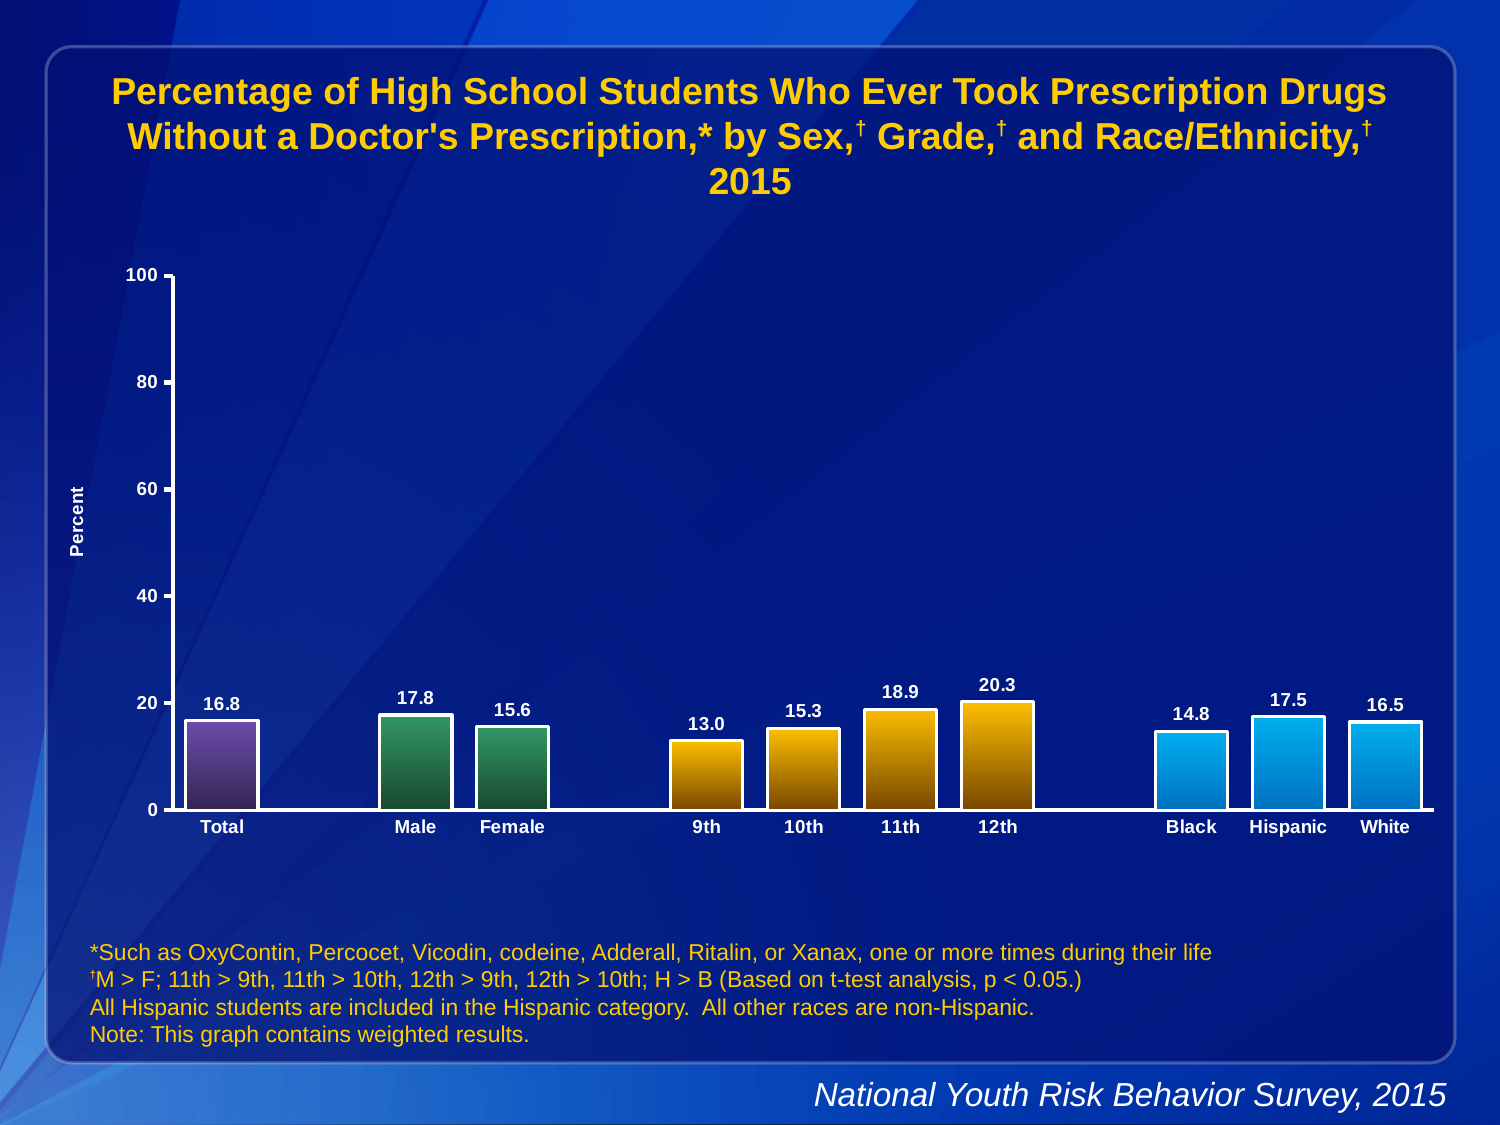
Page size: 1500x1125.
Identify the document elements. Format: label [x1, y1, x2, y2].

chart [37, 252, 1463, 851]
text_box [74, 930, 1425, 1055]
text_box [637, 1065, 1463, 1125]
picture [0, 0, 1500, 1125]
text_box [74, 59, 1425, 210]
